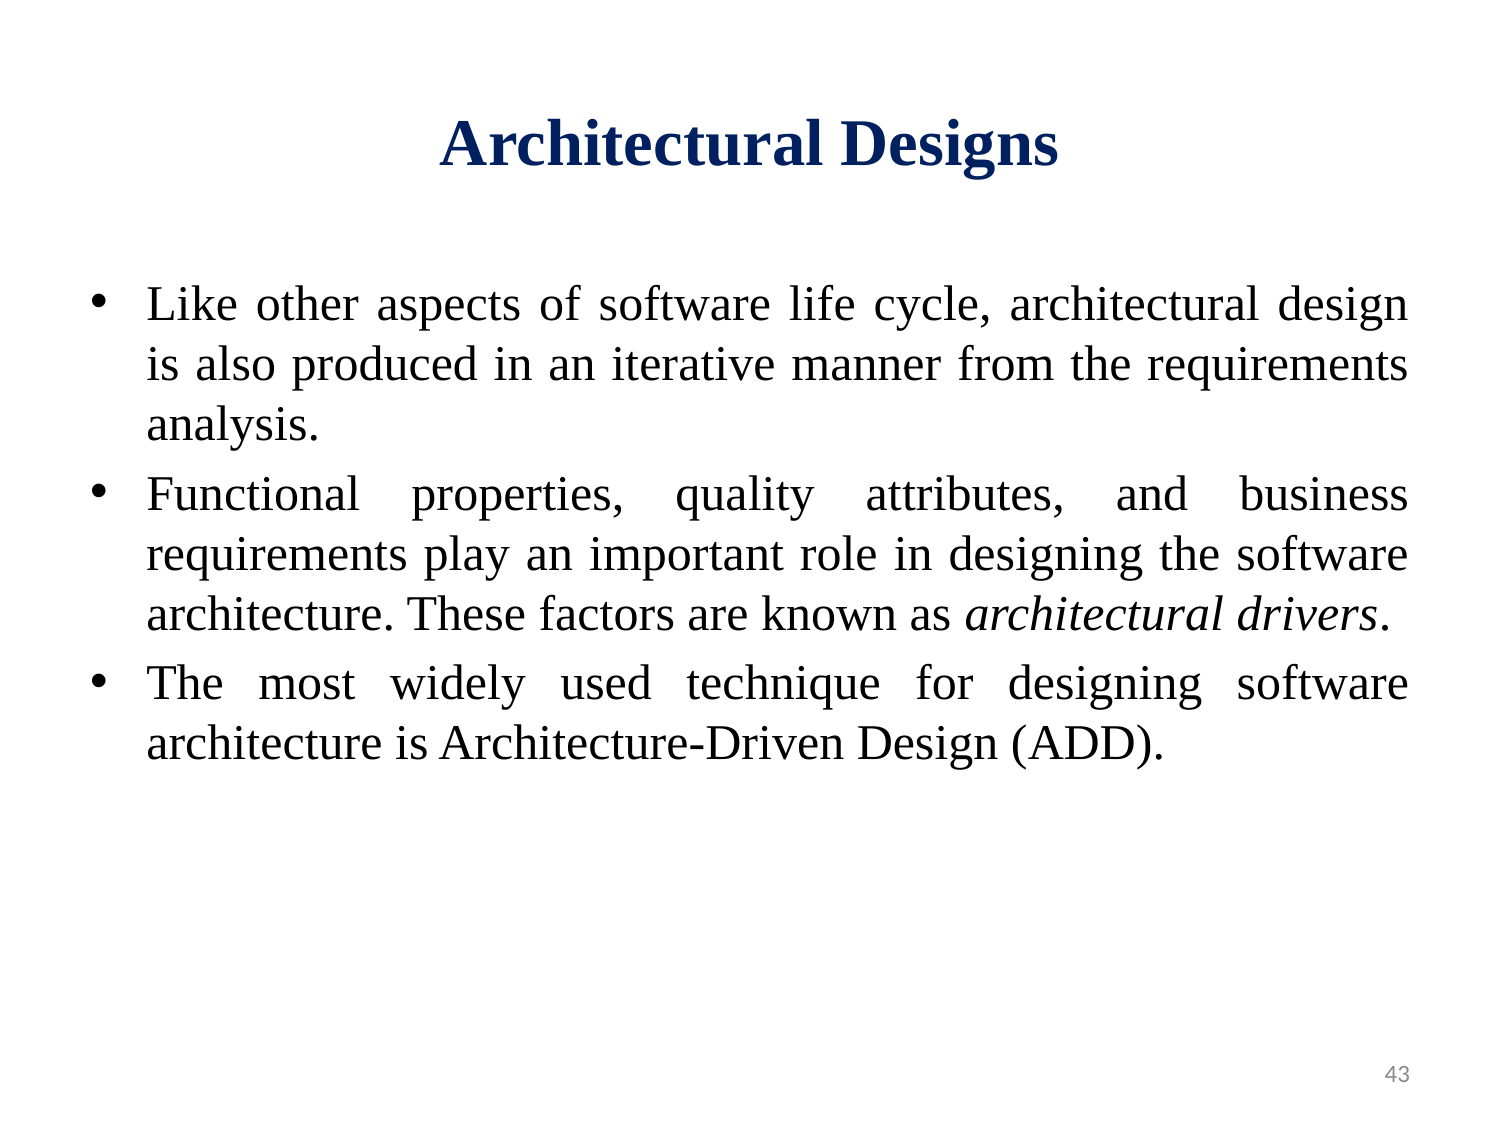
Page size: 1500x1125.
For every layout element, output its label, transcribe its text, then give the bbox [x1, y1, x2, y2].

list Like other aspects of software life cycle, architectural design is also produced in an iterative manner from the requirements analysis. Functional properties, quality attributes, and business requirements play an important role in designing the software architecture. These factors are known as architectural drivers. The most widely used technique for designing software architecture is Architecture-Driven Design (ADD). [75, 262, 1425, 1005]
slide_number 43 [1074, 1042, 1425, 1103]
title Architectural Designs [75, 45, 1425, 233]
